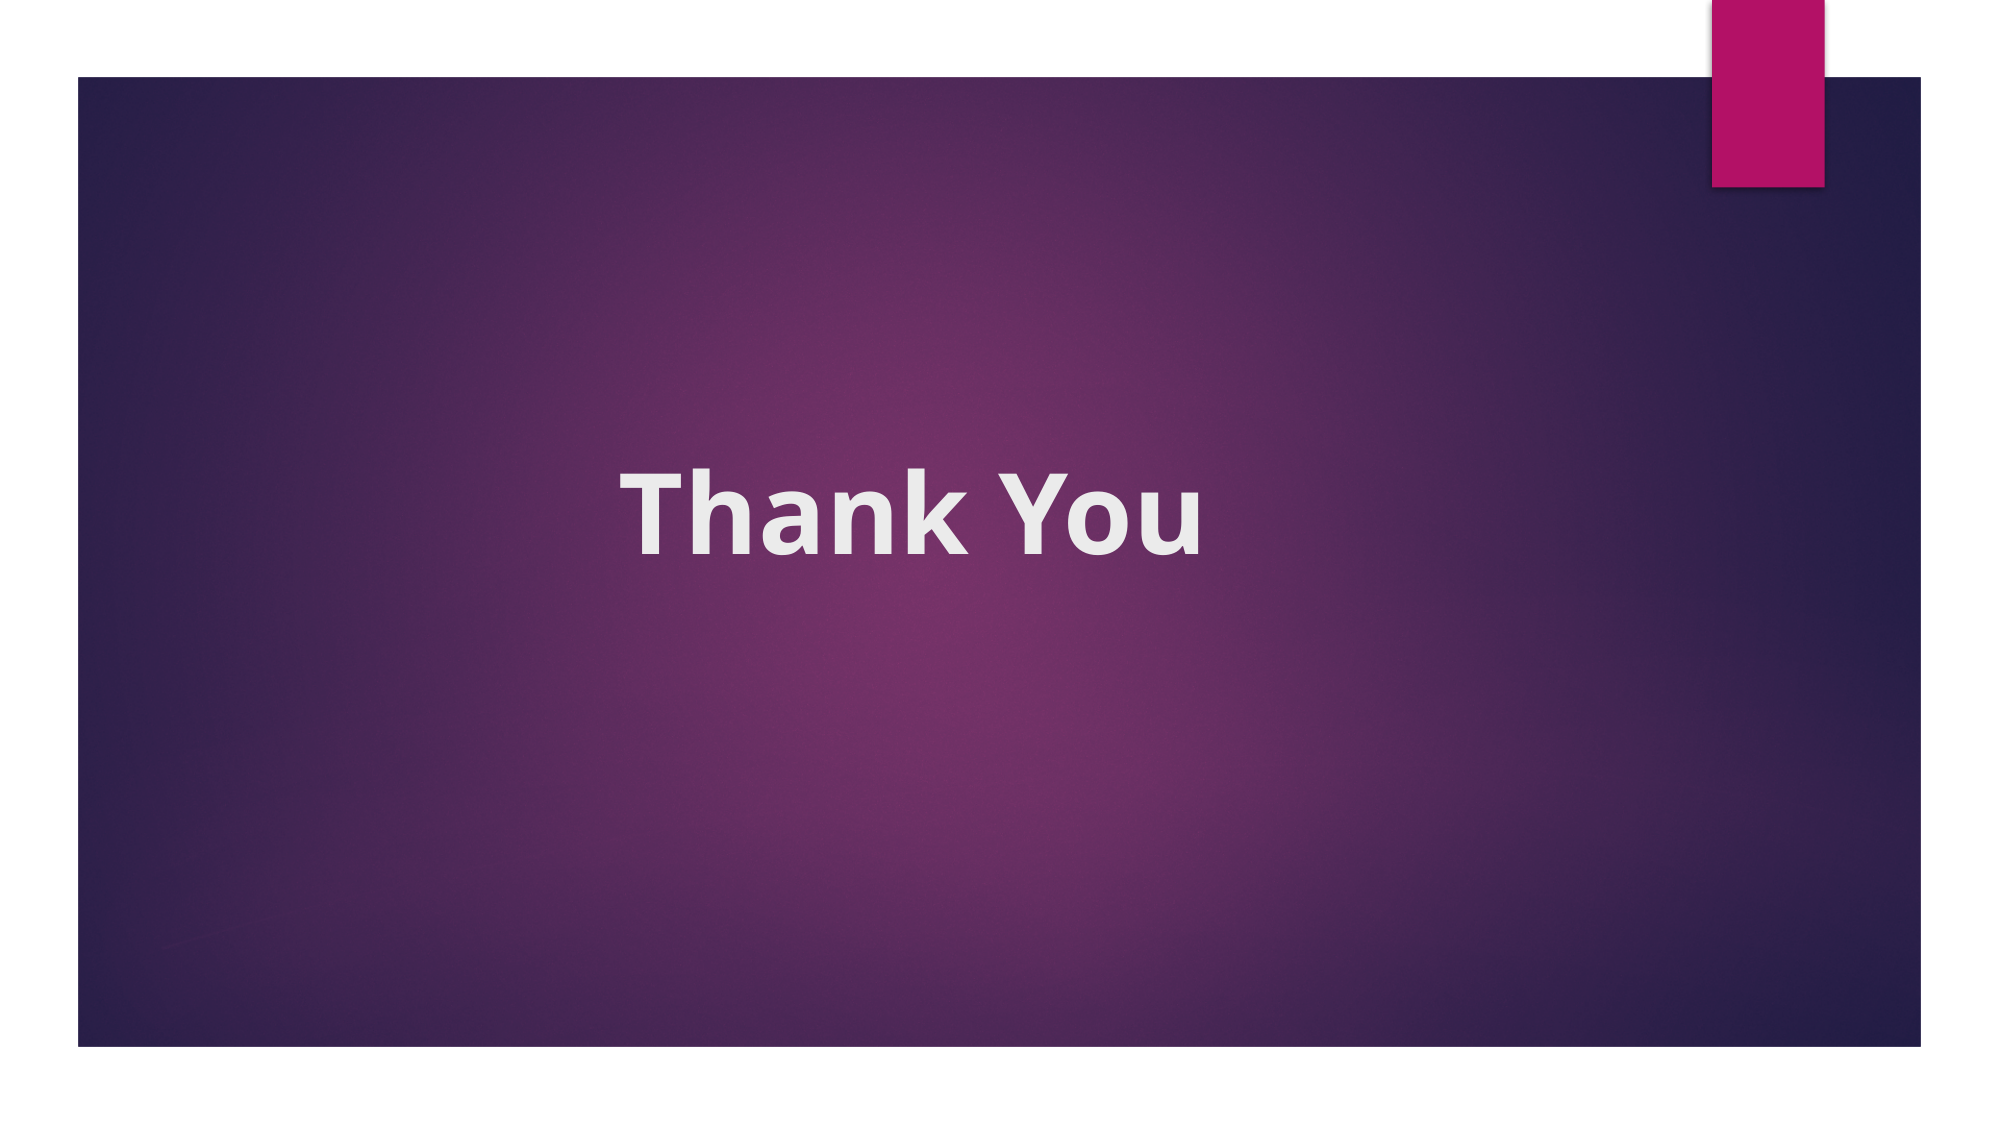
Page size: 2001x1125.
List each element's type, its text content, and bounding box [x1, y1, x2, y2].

title Thank You [252, 341, 1701, 585]
